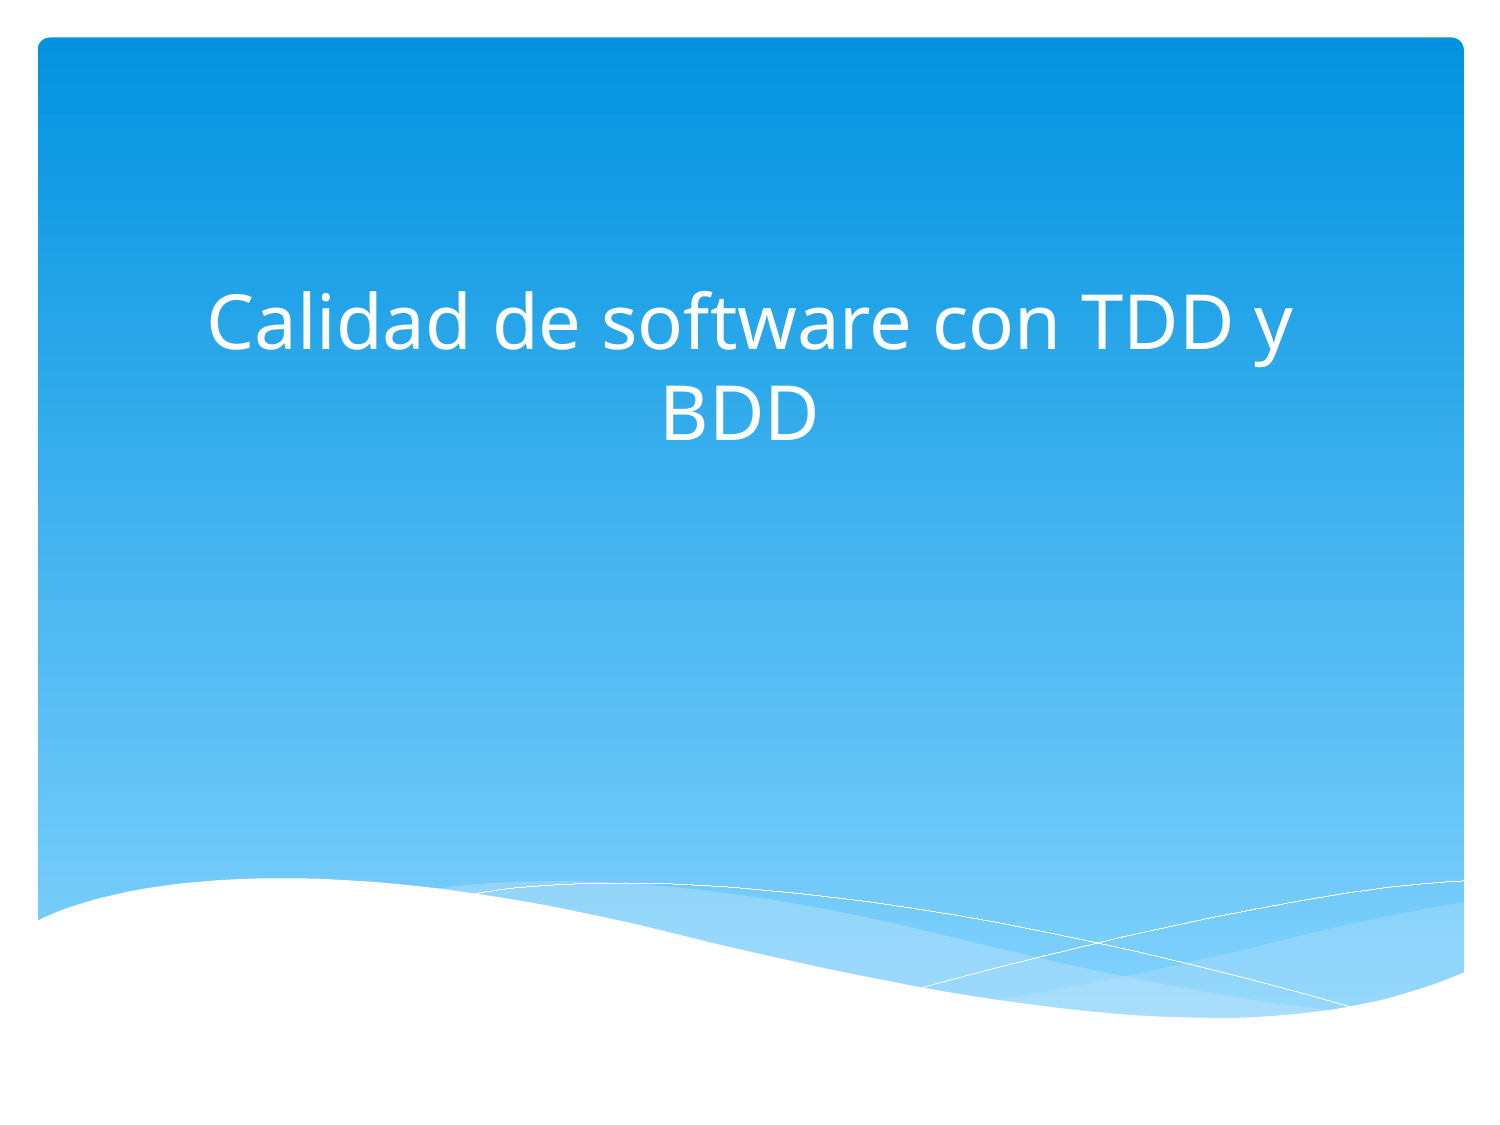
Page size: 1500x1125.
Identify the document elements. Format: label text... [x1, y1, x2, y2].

title Calidad de software con TDD y BDD [112, 262, 1388, 555]
